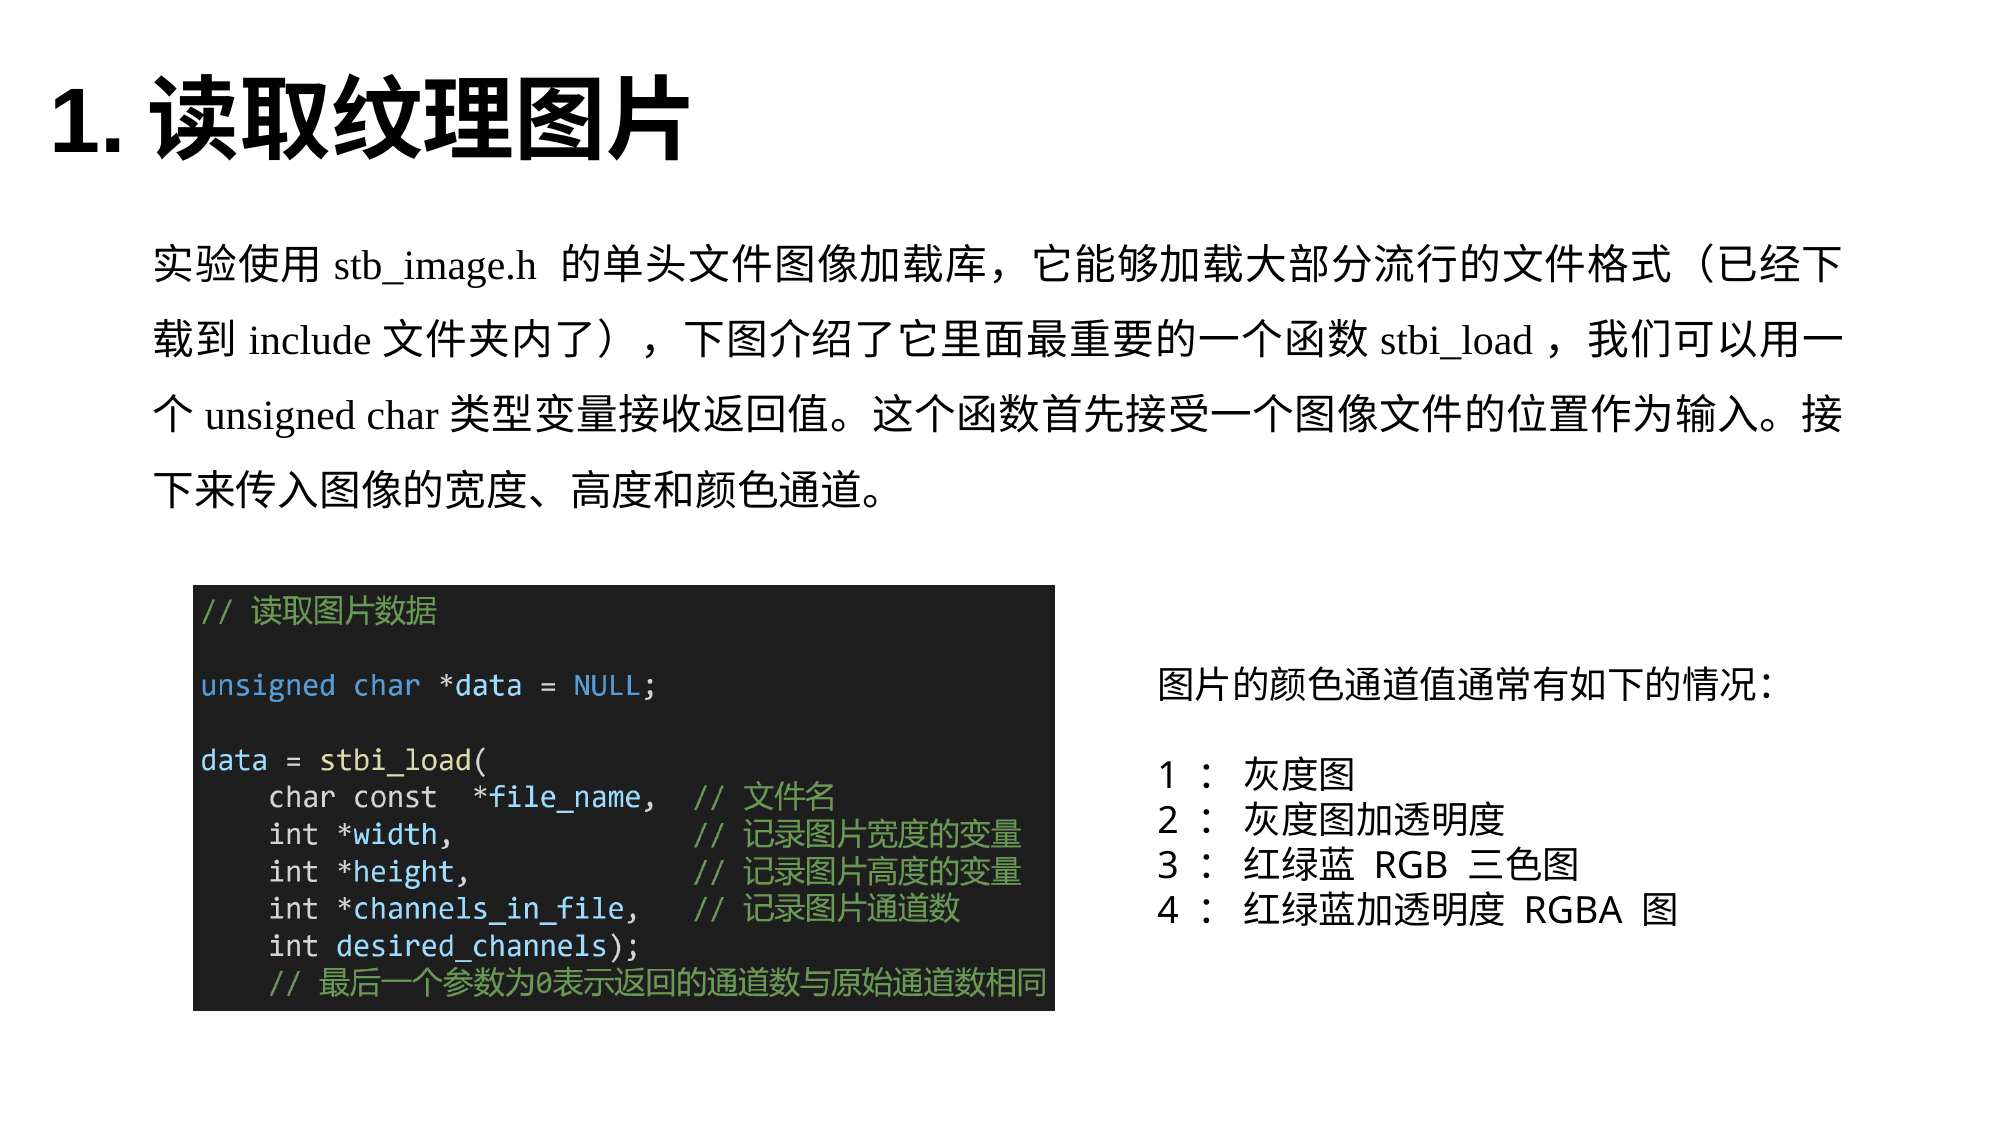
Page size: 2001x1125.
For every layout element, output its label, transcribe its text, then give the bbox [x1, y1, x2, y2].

text_box 1.读取纹理图片 [34, 53, 1000, 179]
picture [193, 585, 1055, 1011]
list 实验使用stb_image.h 的单头文件图像加载库，它能够加载大部分流行的文件格式（已经下载到include文件夹内了），下图介绍了它里面最重要的一个函数stbi_load，我们可以用一个unsigned char类型变量接收返回值。这个函数首先接受一个图像文件的位置作为输入。接下来传入图像的宽度、高度和颜色通道。 [137, 205, 1859, 920]
text_box 图片的颜色通道值通常有如下的情况： 1 ： 灰度图 2 ： 灰度图加透明度 3 ： 红绿蓝 RGB 三色图 4 ： 红绿蓝加透明度 RGBA 图 [1142, 654, 1863, 939]
